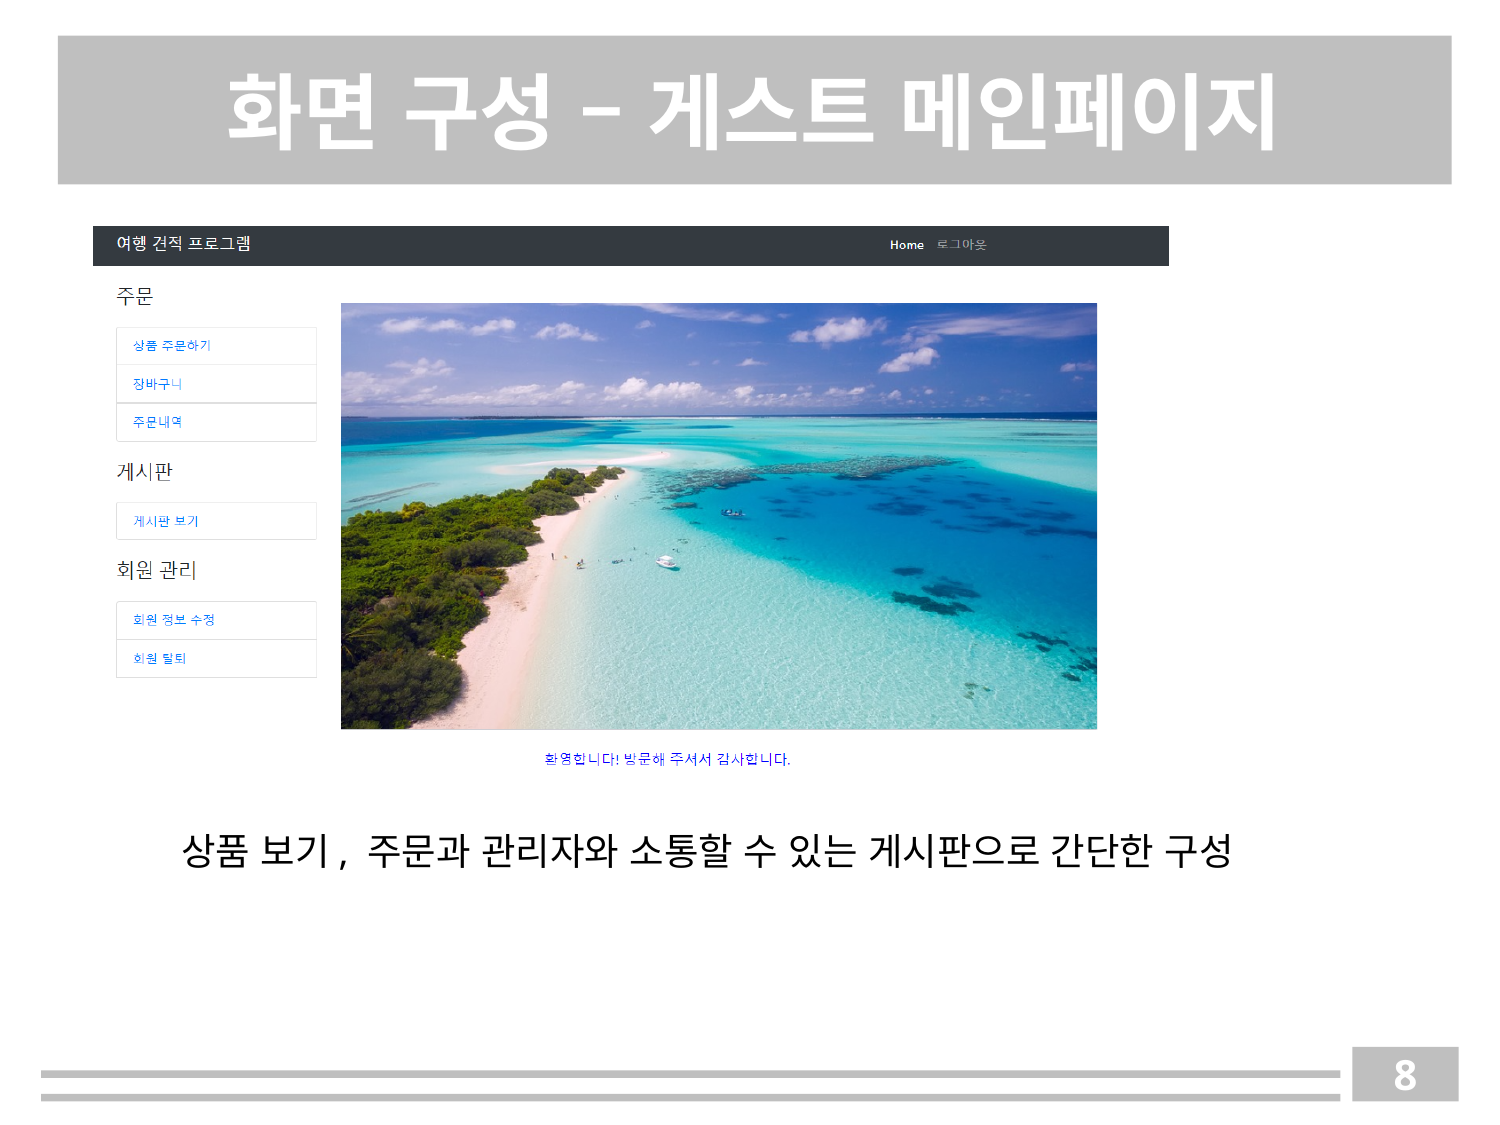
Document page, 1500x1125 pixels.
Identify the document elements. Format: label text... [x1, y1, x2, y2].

text_box [39, 1092, 1343, 1103]
text_box [39, 1068, 1343, 1080]
text_box 상품 보기, 주문과 관리자와 소통할 수 있는 게시판으로 간단한 구성 [166, 820, 1250, 880]
picture [93, 226, 1169, 786]
text_box 화면 구성 – 게스트 메인페이지 [56, 34, 1454, 187]
text_box 8 [1350, 1045, 1461, 1103]
